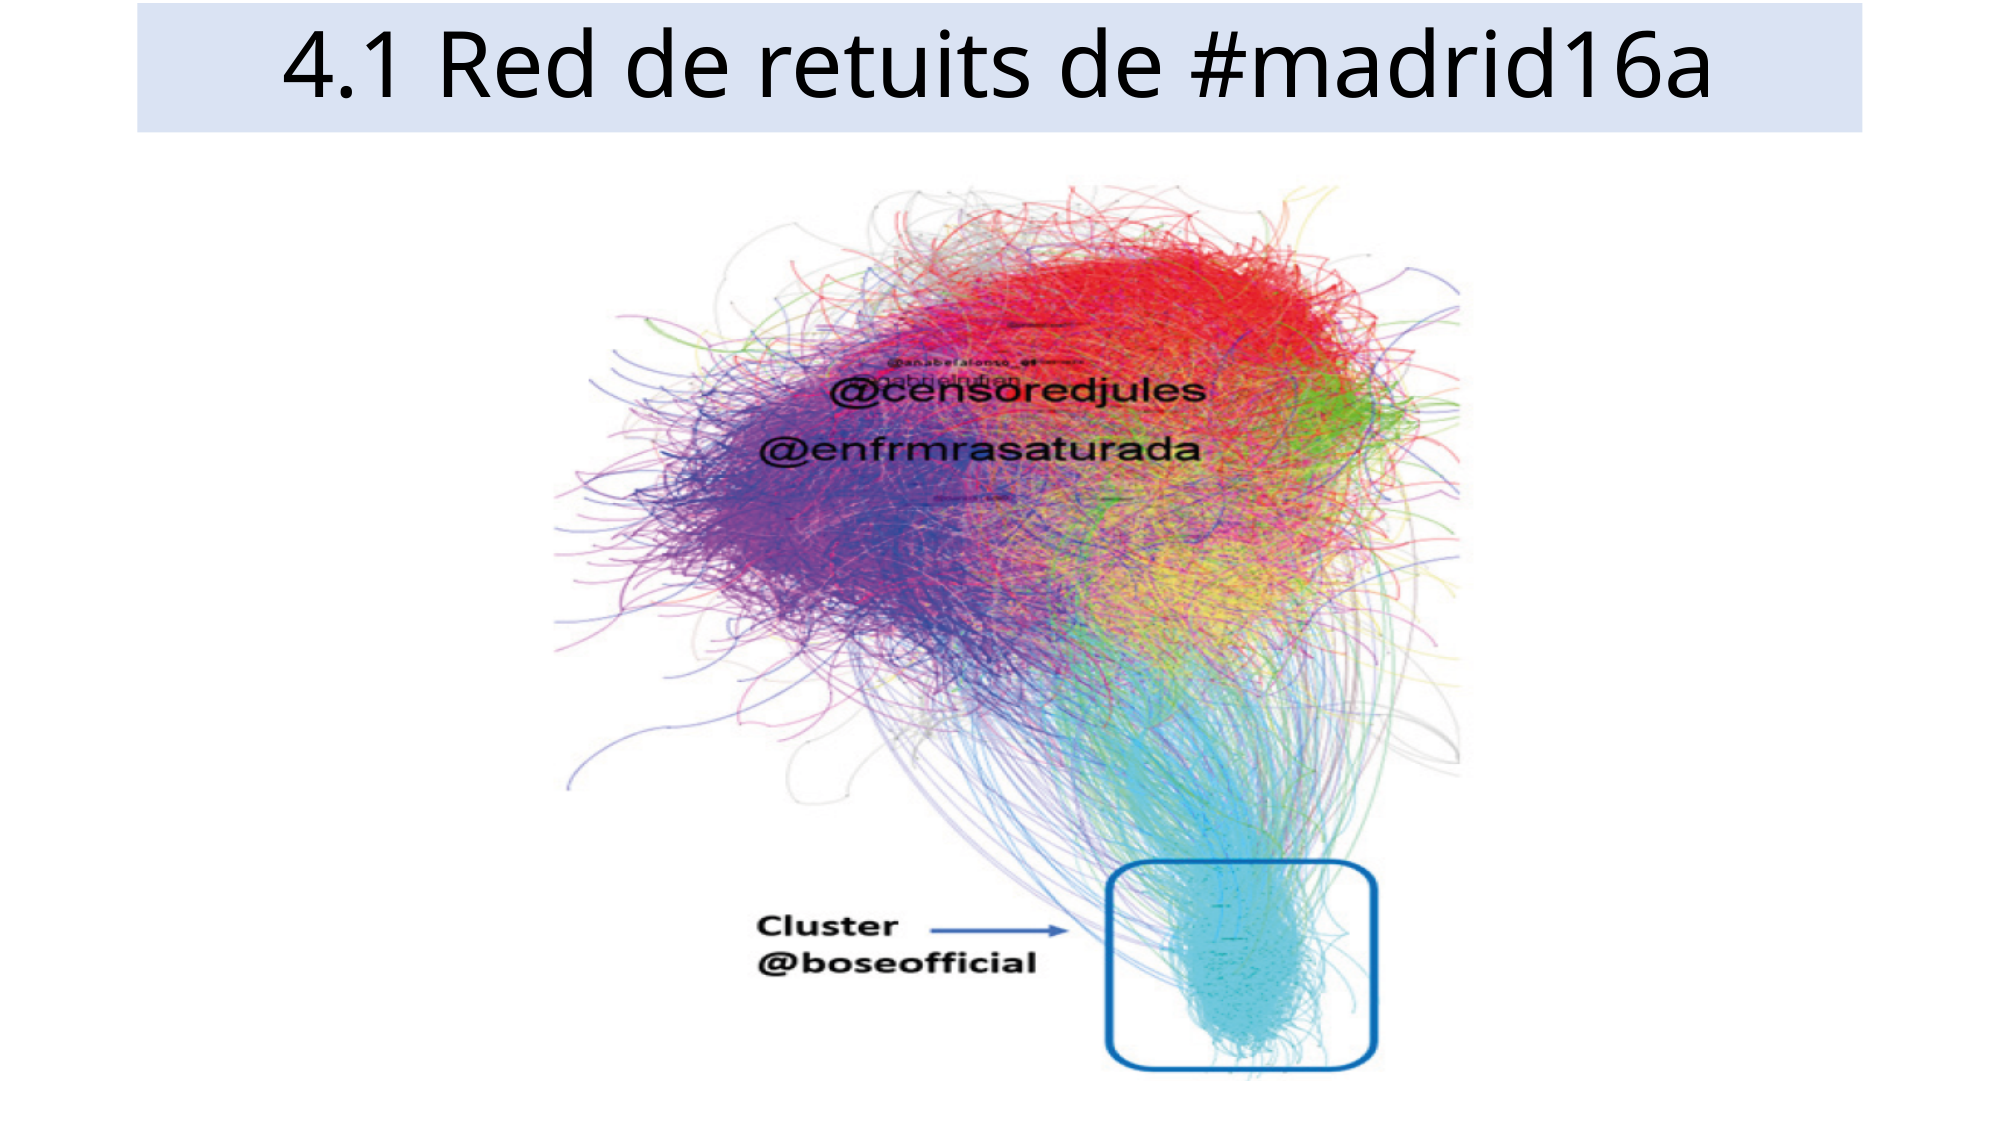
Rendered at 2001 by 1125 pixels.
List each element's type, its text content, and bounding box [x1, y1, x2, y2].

picture [524, 167, 1502, 1081]
title 4.1 Red de retuits de #madrid16a [137, 3, 1863, 133]
